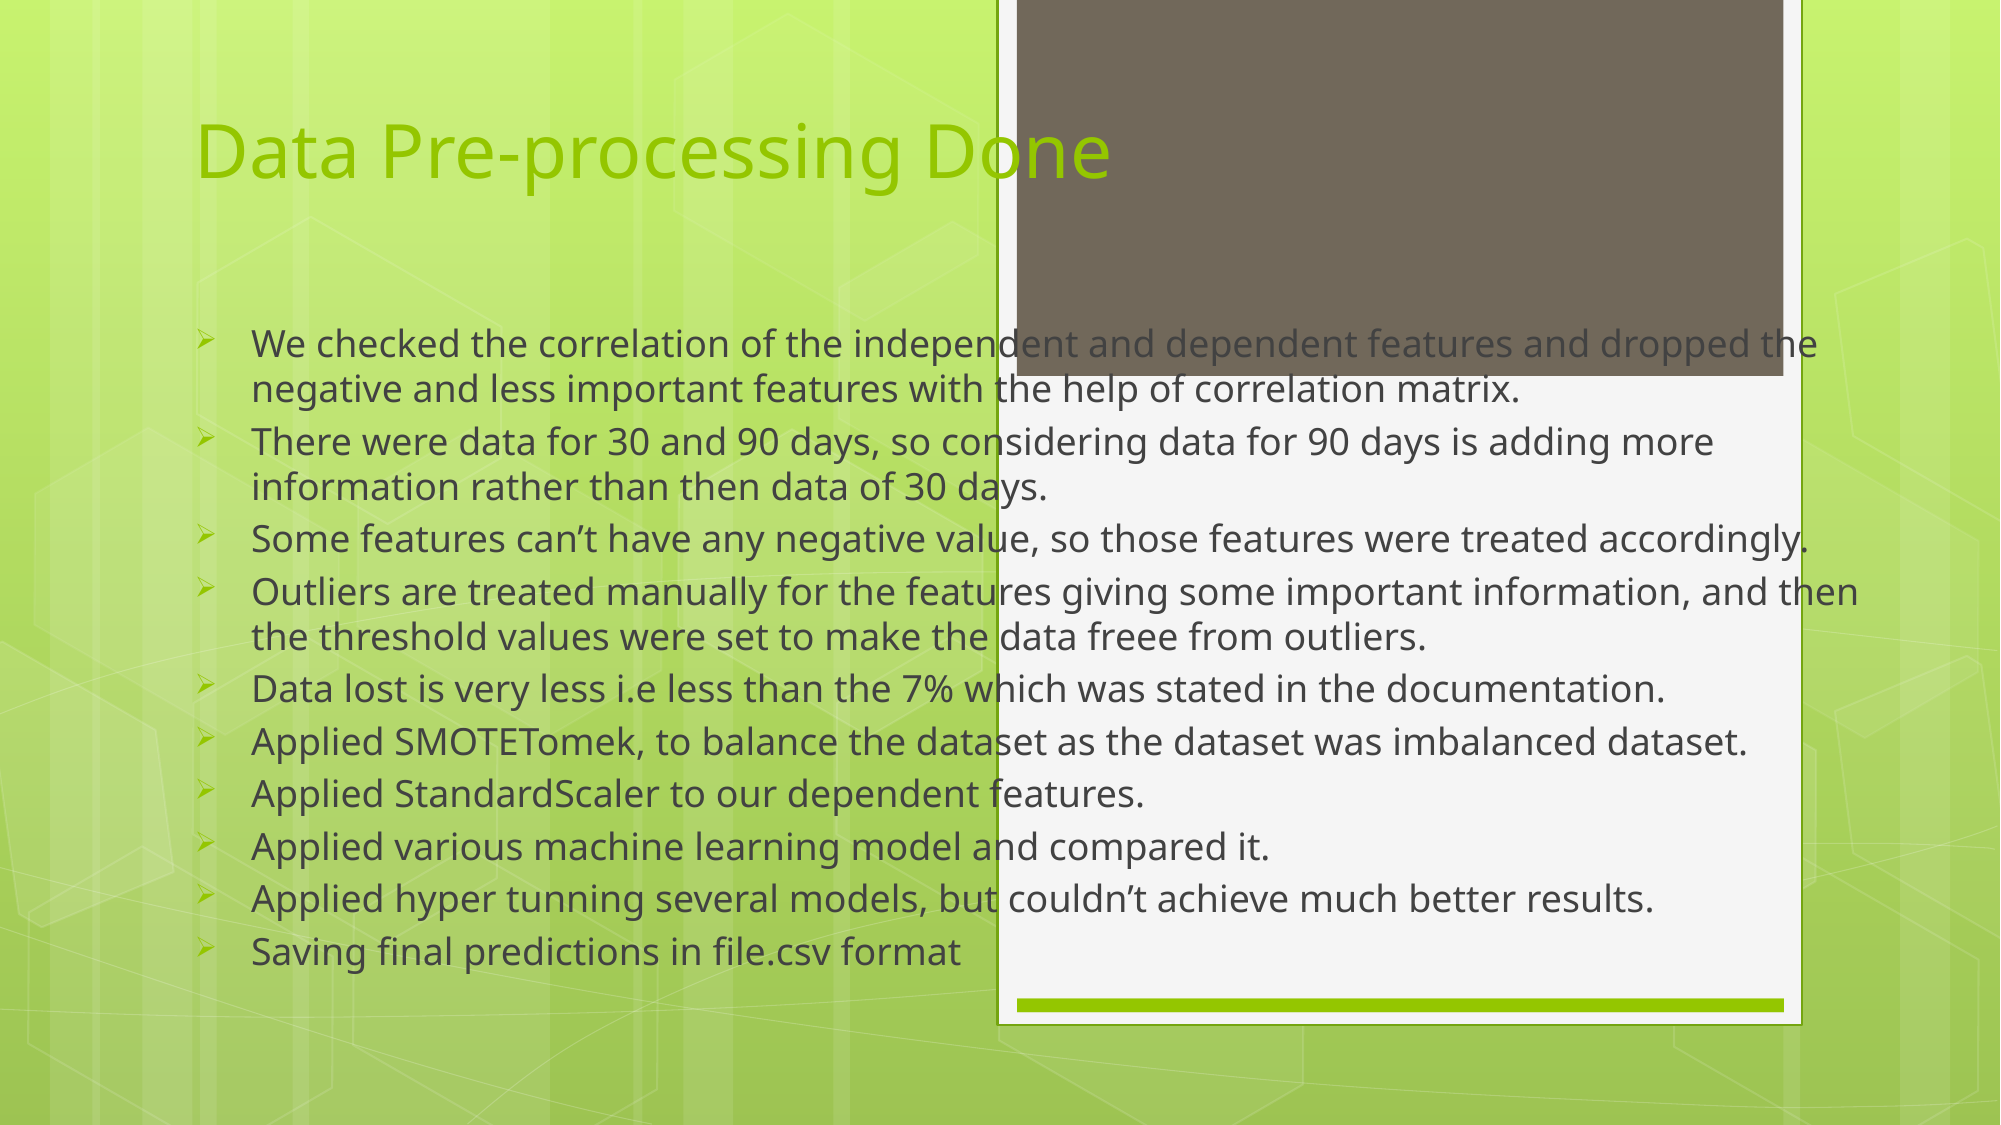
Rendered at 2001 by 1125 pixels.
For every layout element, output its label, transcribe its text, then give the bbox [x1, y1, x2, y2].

subtitle We checked the correlation of the independent and dependent features and dropped the negative and less important features with the help of correlation matrix. There were data for 30 and 90 days, so considering data for 90 days is adding more information rather than then data of 30 days. Some features can’t have any negative value, so those features were treated accordingly. Outliers are treated manually for the features giving some important information, and then the threshold values were set to make the data freee from outliers. Data lost is very less i.e less than the 7% which was stated in the documentation. Applied SMOTETomek, to balance the dataset as the dataset was imbalanced dataset. Applied StandardScaler to our dependent features. Applied various machine learning model and compared it. Applied hyper tunning several models, but couldn’t achieve much better results. Saving final predictions in file.csv format [179, 312, 1921, 1111]
title Data Pre-processing Done [179, 10, 1905, 202]
